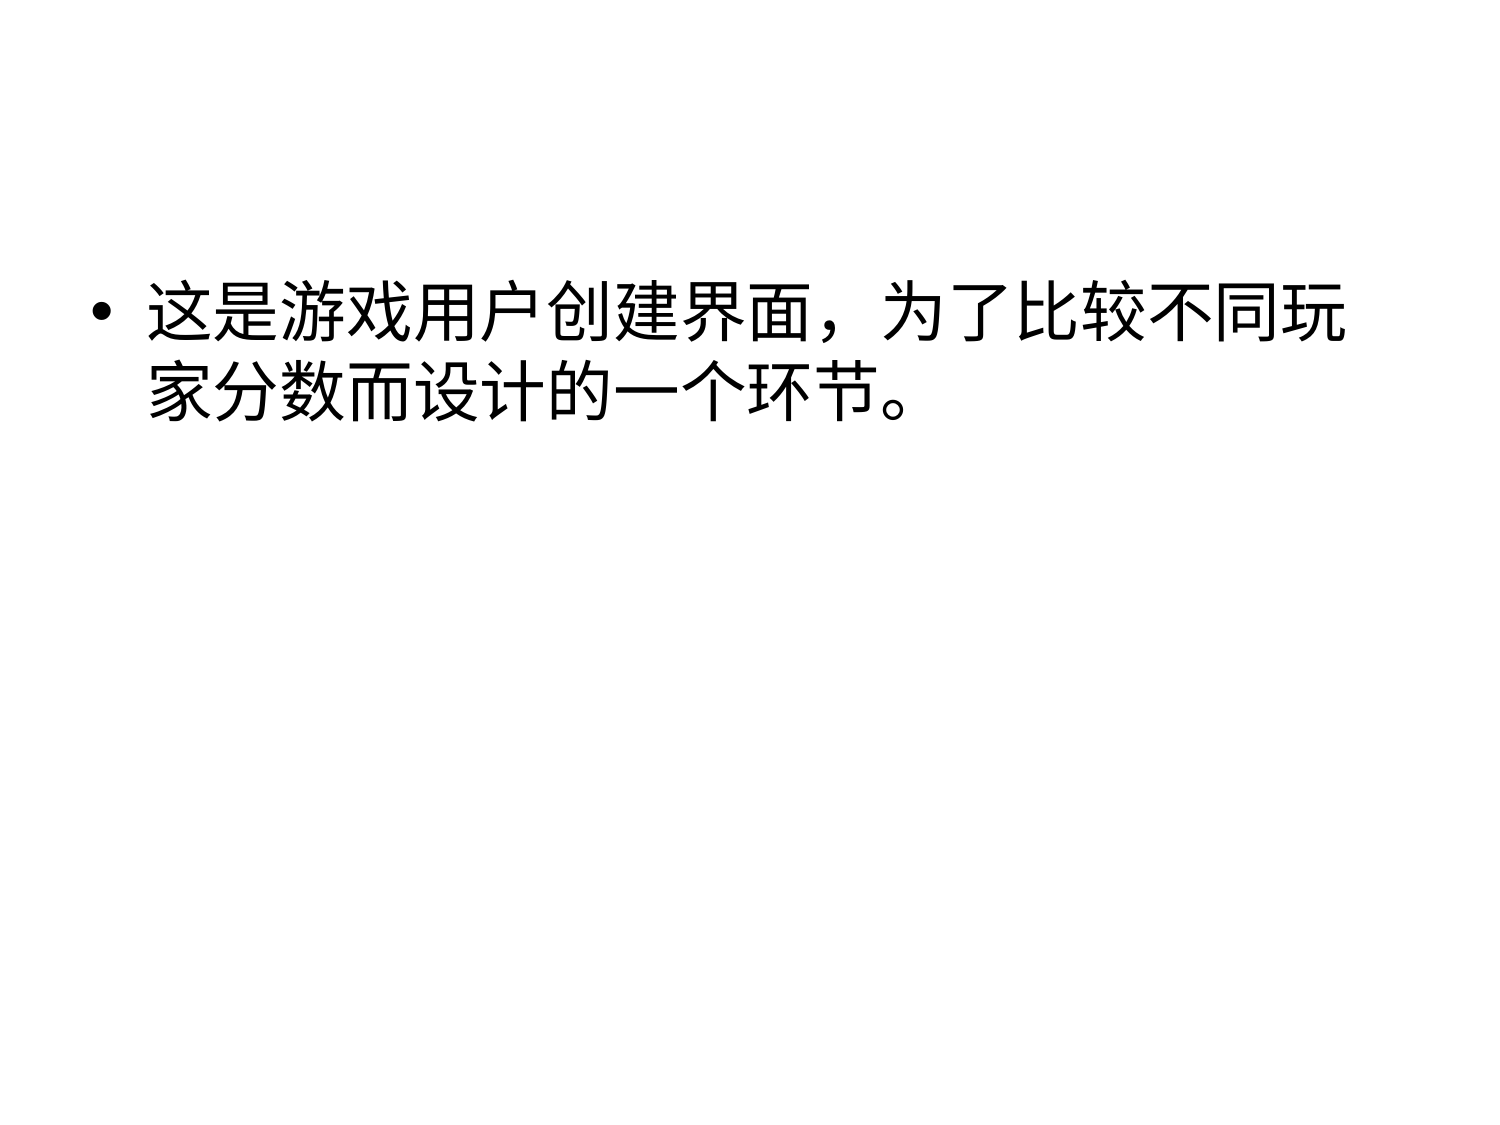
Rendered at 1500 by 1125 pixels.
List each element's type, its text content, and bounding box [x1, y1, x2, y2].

list 这是游戏用户创建界面，为了比较不同玩家分数而设计的一个环节。 [75, 262, 1425, 1005]
